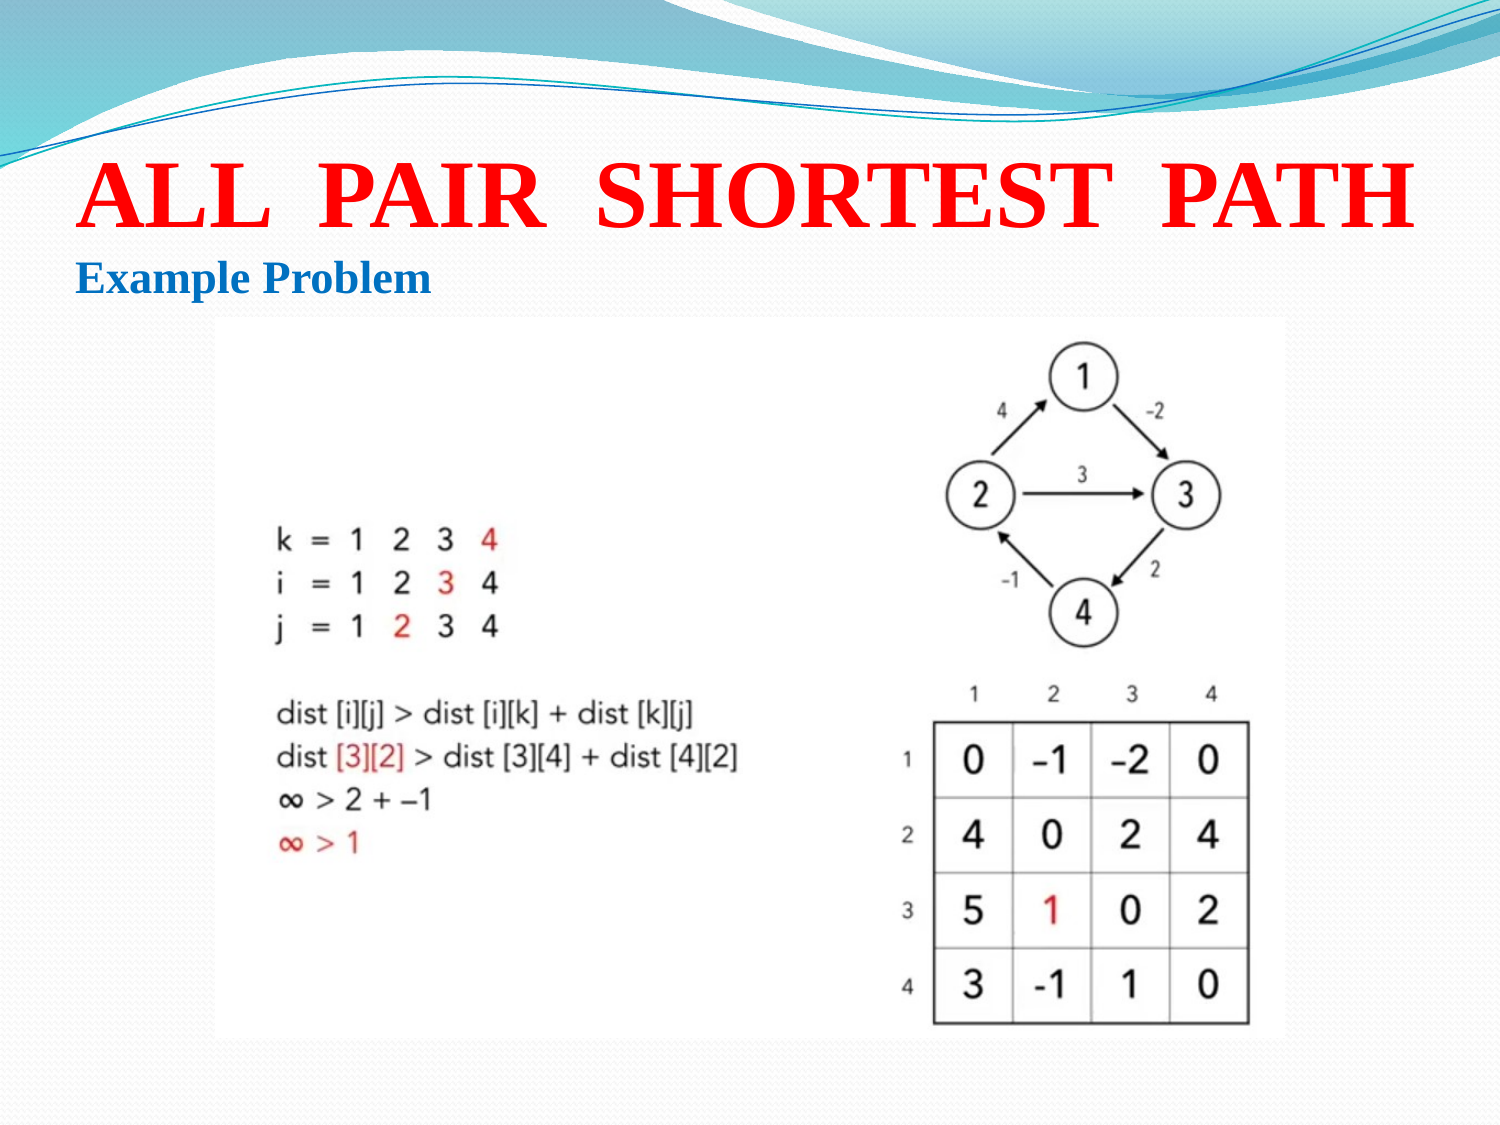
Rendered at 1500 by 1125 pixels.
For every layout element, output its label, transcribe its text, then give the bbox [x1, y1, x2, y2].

title ALL PAIR SHORTEST PATH Example Problem [75, 115, 1425, 303]
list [214, 317, 1285, 1038]
